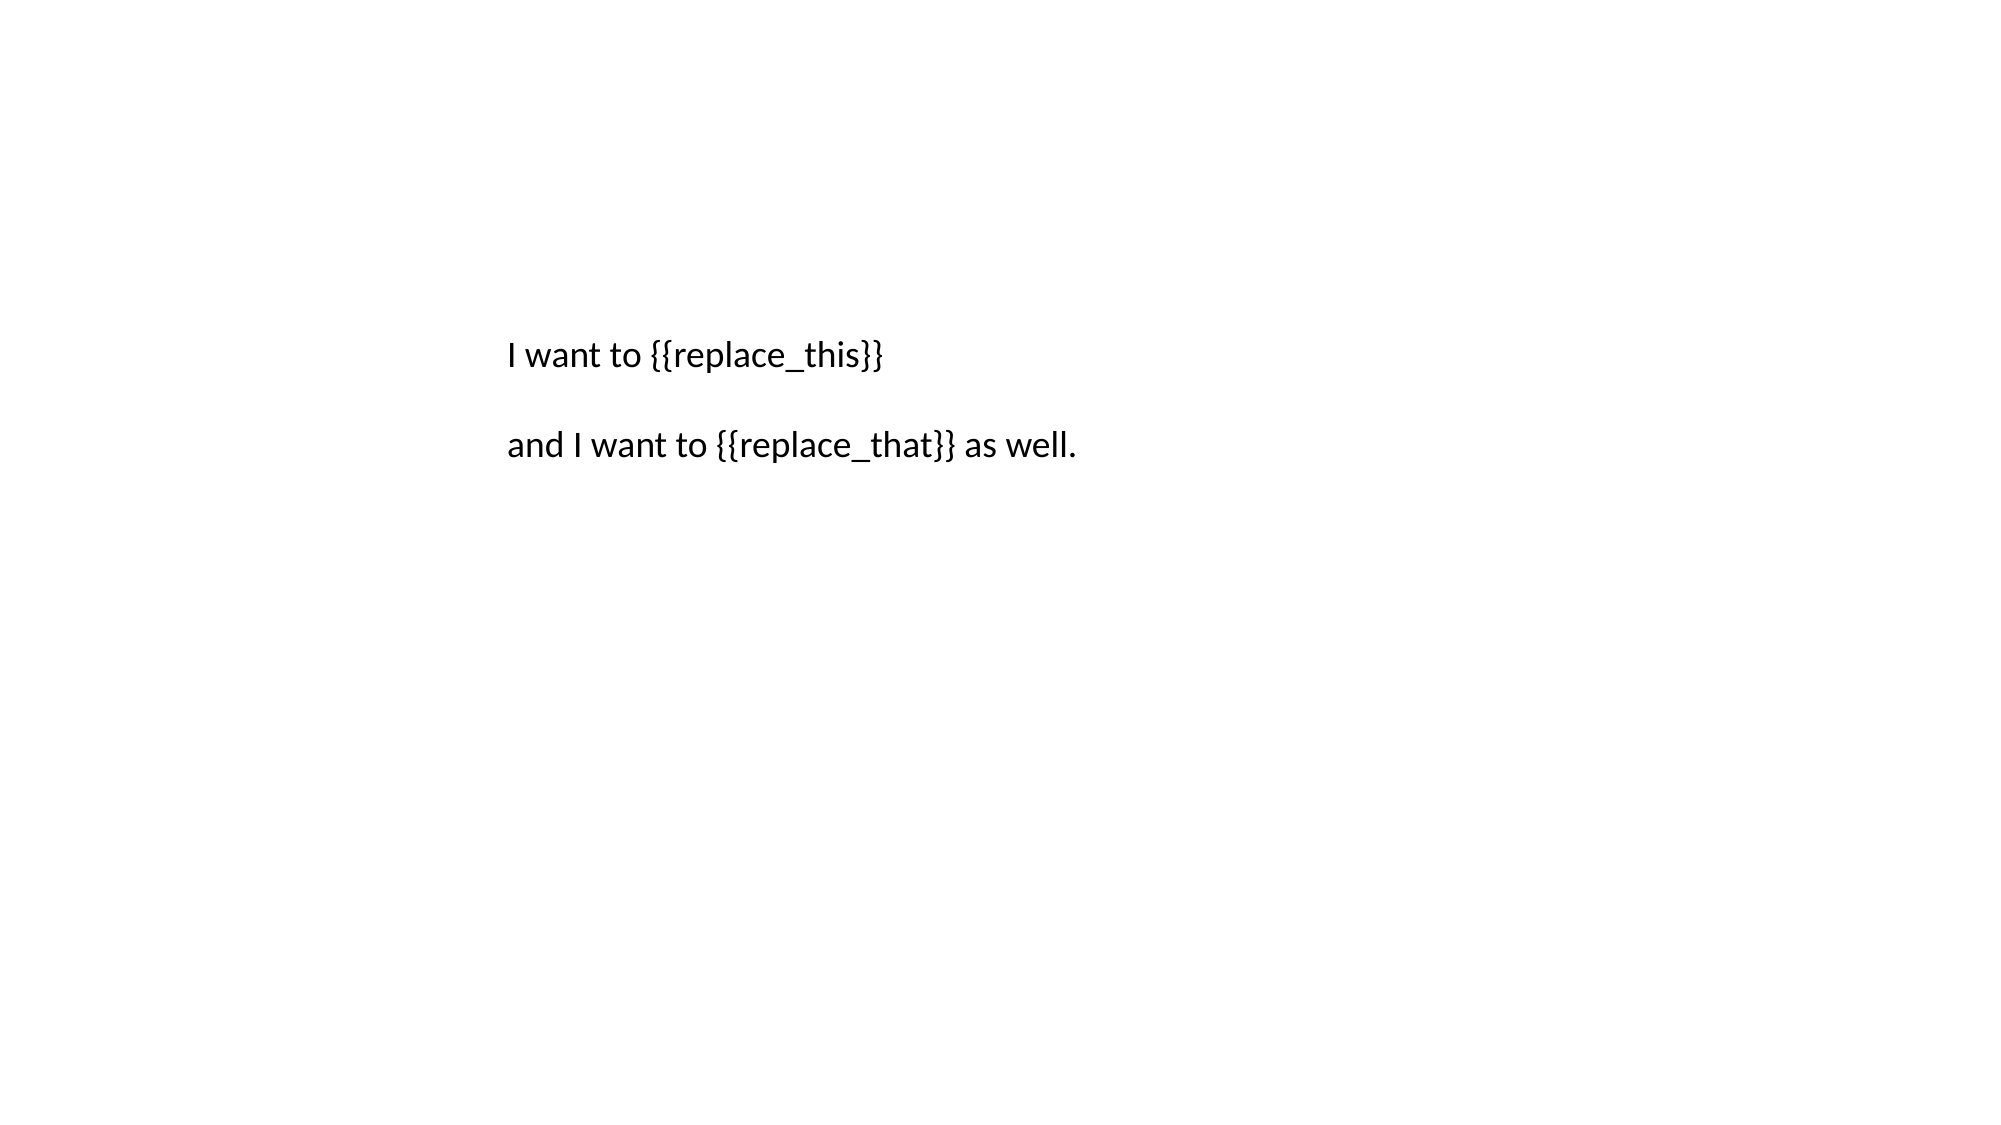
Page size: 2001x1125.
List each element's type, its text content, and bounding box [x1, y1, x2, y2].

text_box I want to {{replace_this}} and I want to {{replace_that}} as well. [492, 322, 1402, 473]
